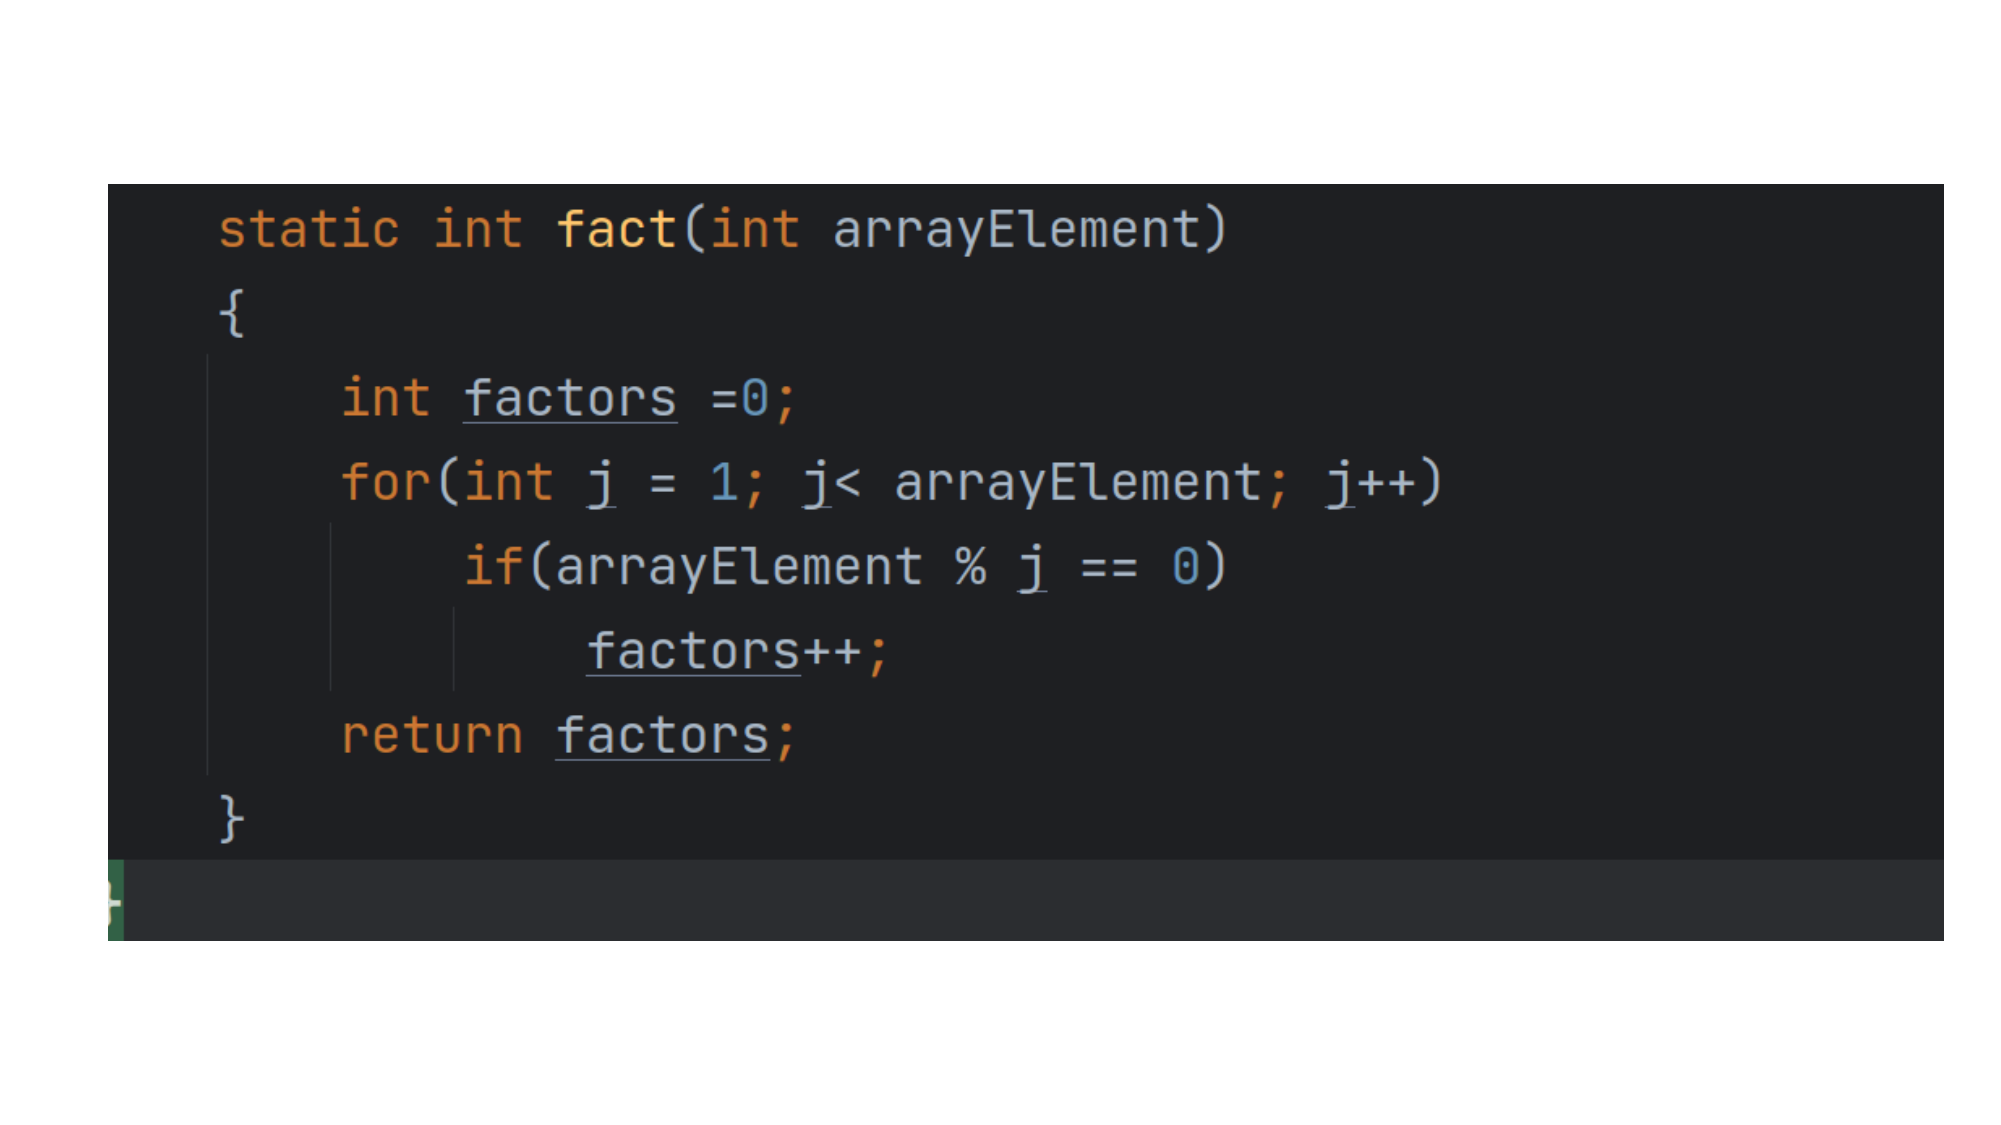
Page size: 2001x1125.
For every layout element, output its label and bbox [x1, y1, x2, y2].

picture [108, 184, 1944, 941]
